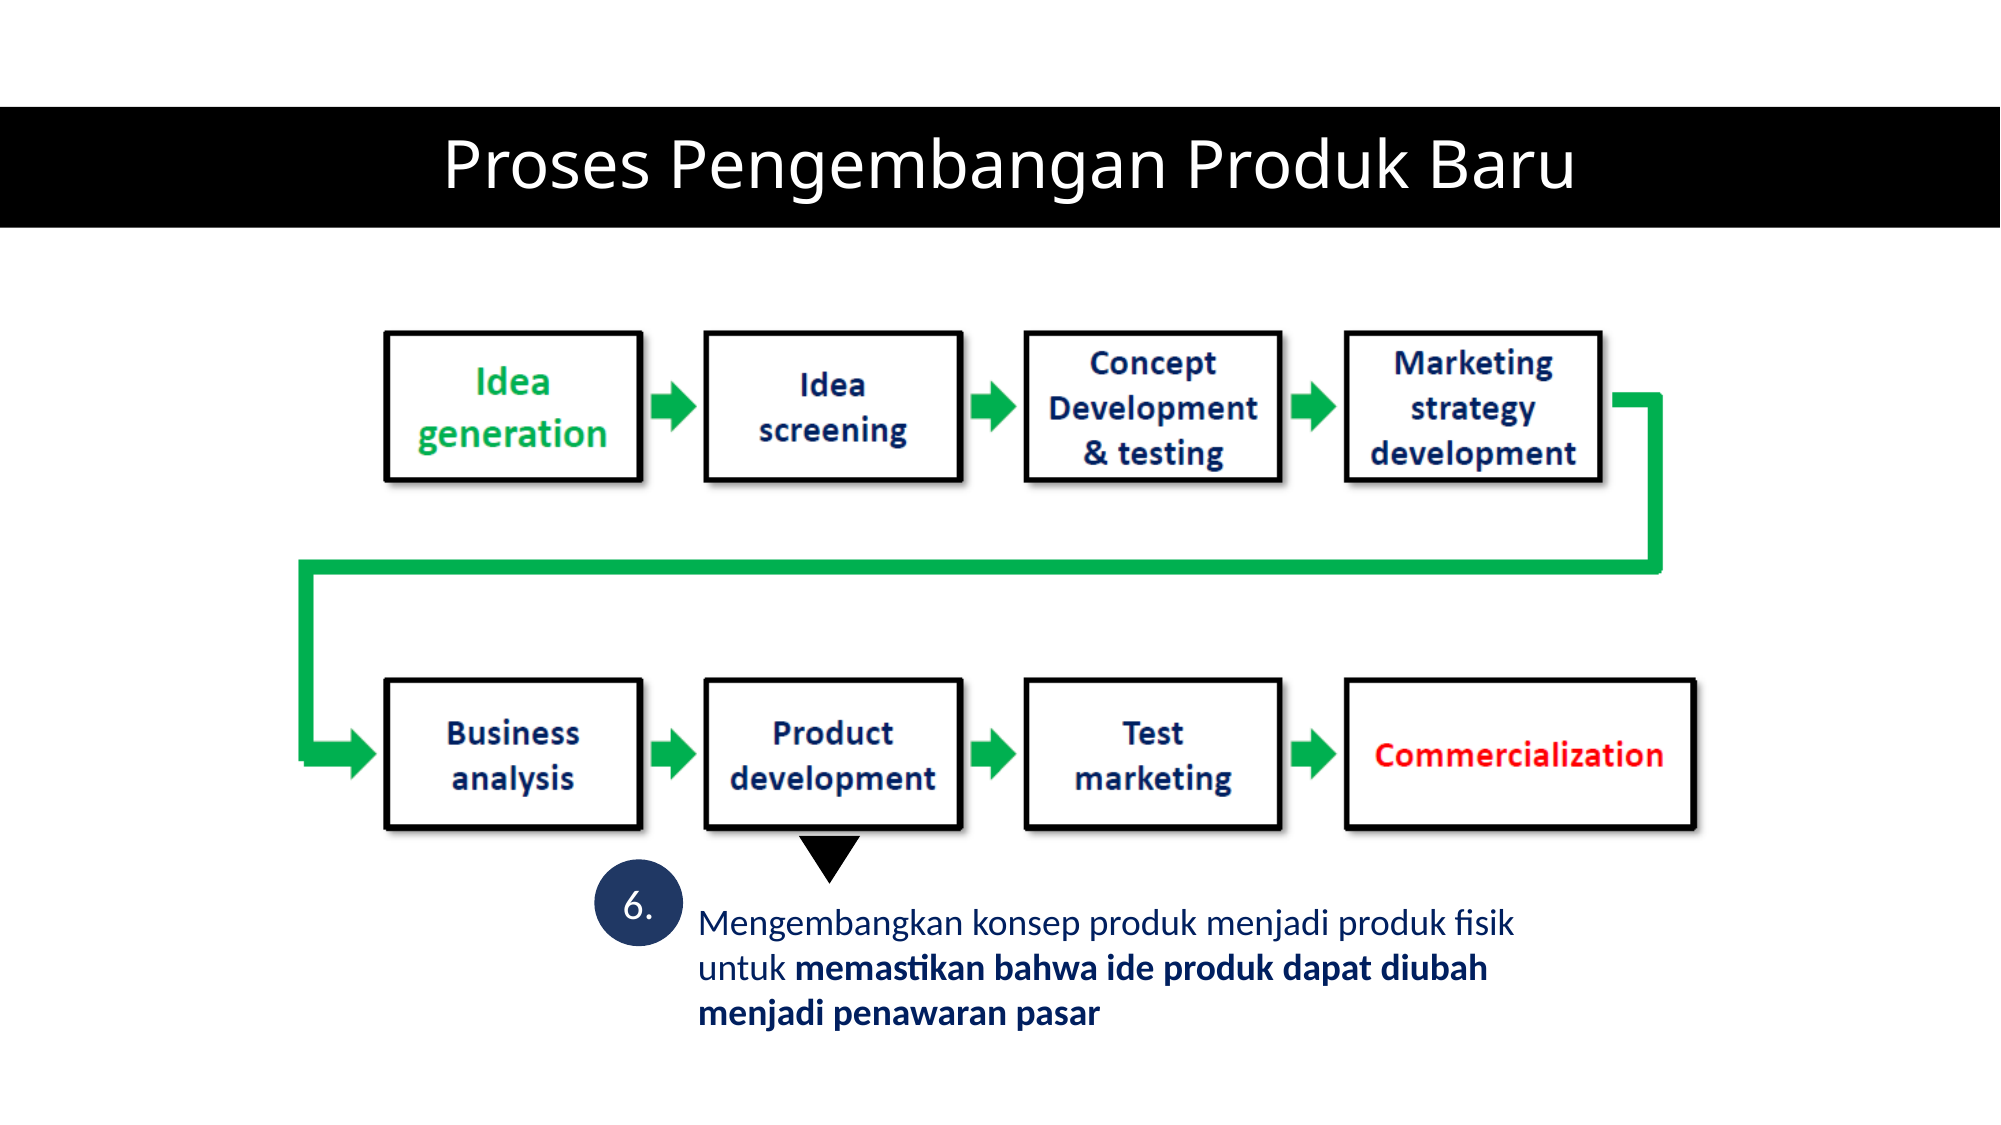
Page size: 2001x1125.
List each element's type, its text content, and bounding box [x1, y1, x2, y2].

picture [248, 284, 1752, 882]
text_box Mengembangkan konsep produk menjadi produk fisik untuk memastikan bahwa ide produk dapat diubah menjadi penawaran pasar [683, 890, 1564, 1041]
text_box 6. [593, 882, 685, 948]
text_box [0, 106, 2000, 229]
title Proses Pengembangan Produk Baru [91, 105, 1931, 228]
